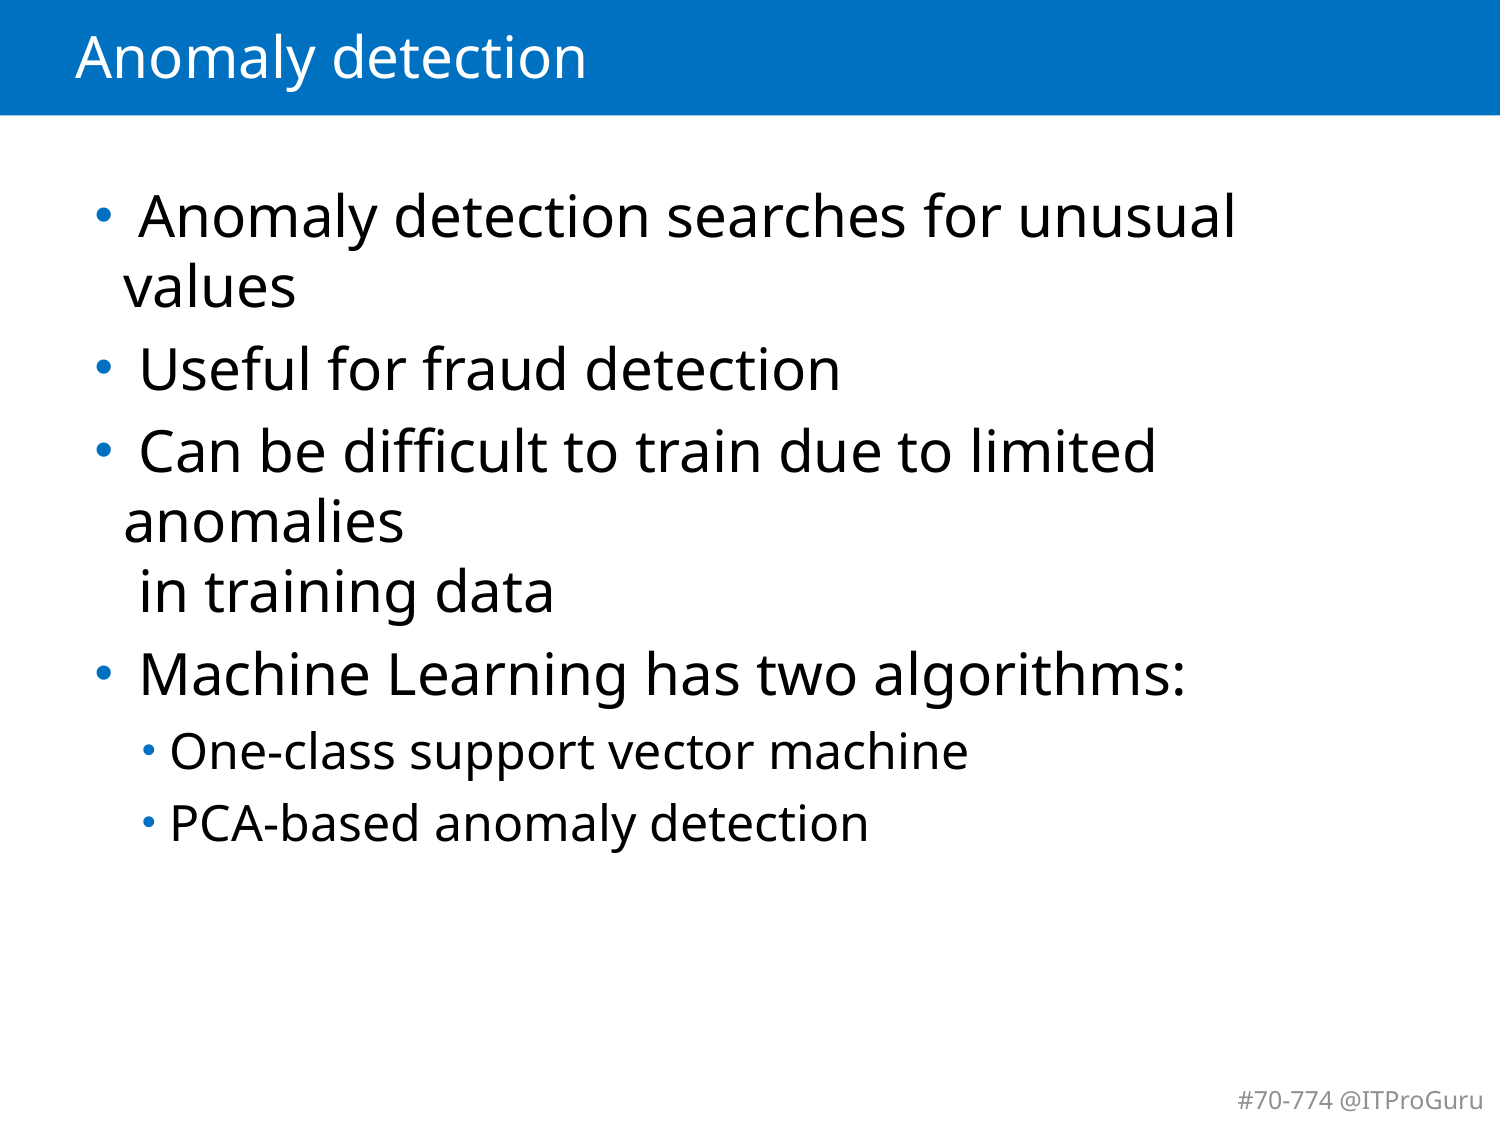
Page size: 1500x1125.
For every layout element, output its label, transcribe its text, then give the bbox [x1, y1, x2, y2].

title Anomaly detection [75, 0, 1351, 122]
text_box Anomaly detection searches for unusual values Useful for fraud detection Can be difficult to train due to limited anomalies in training data Machine Learning has two algorithms: One-class support vector machine PCA-based anomaly detection [79, 172, 1412, 1017]
